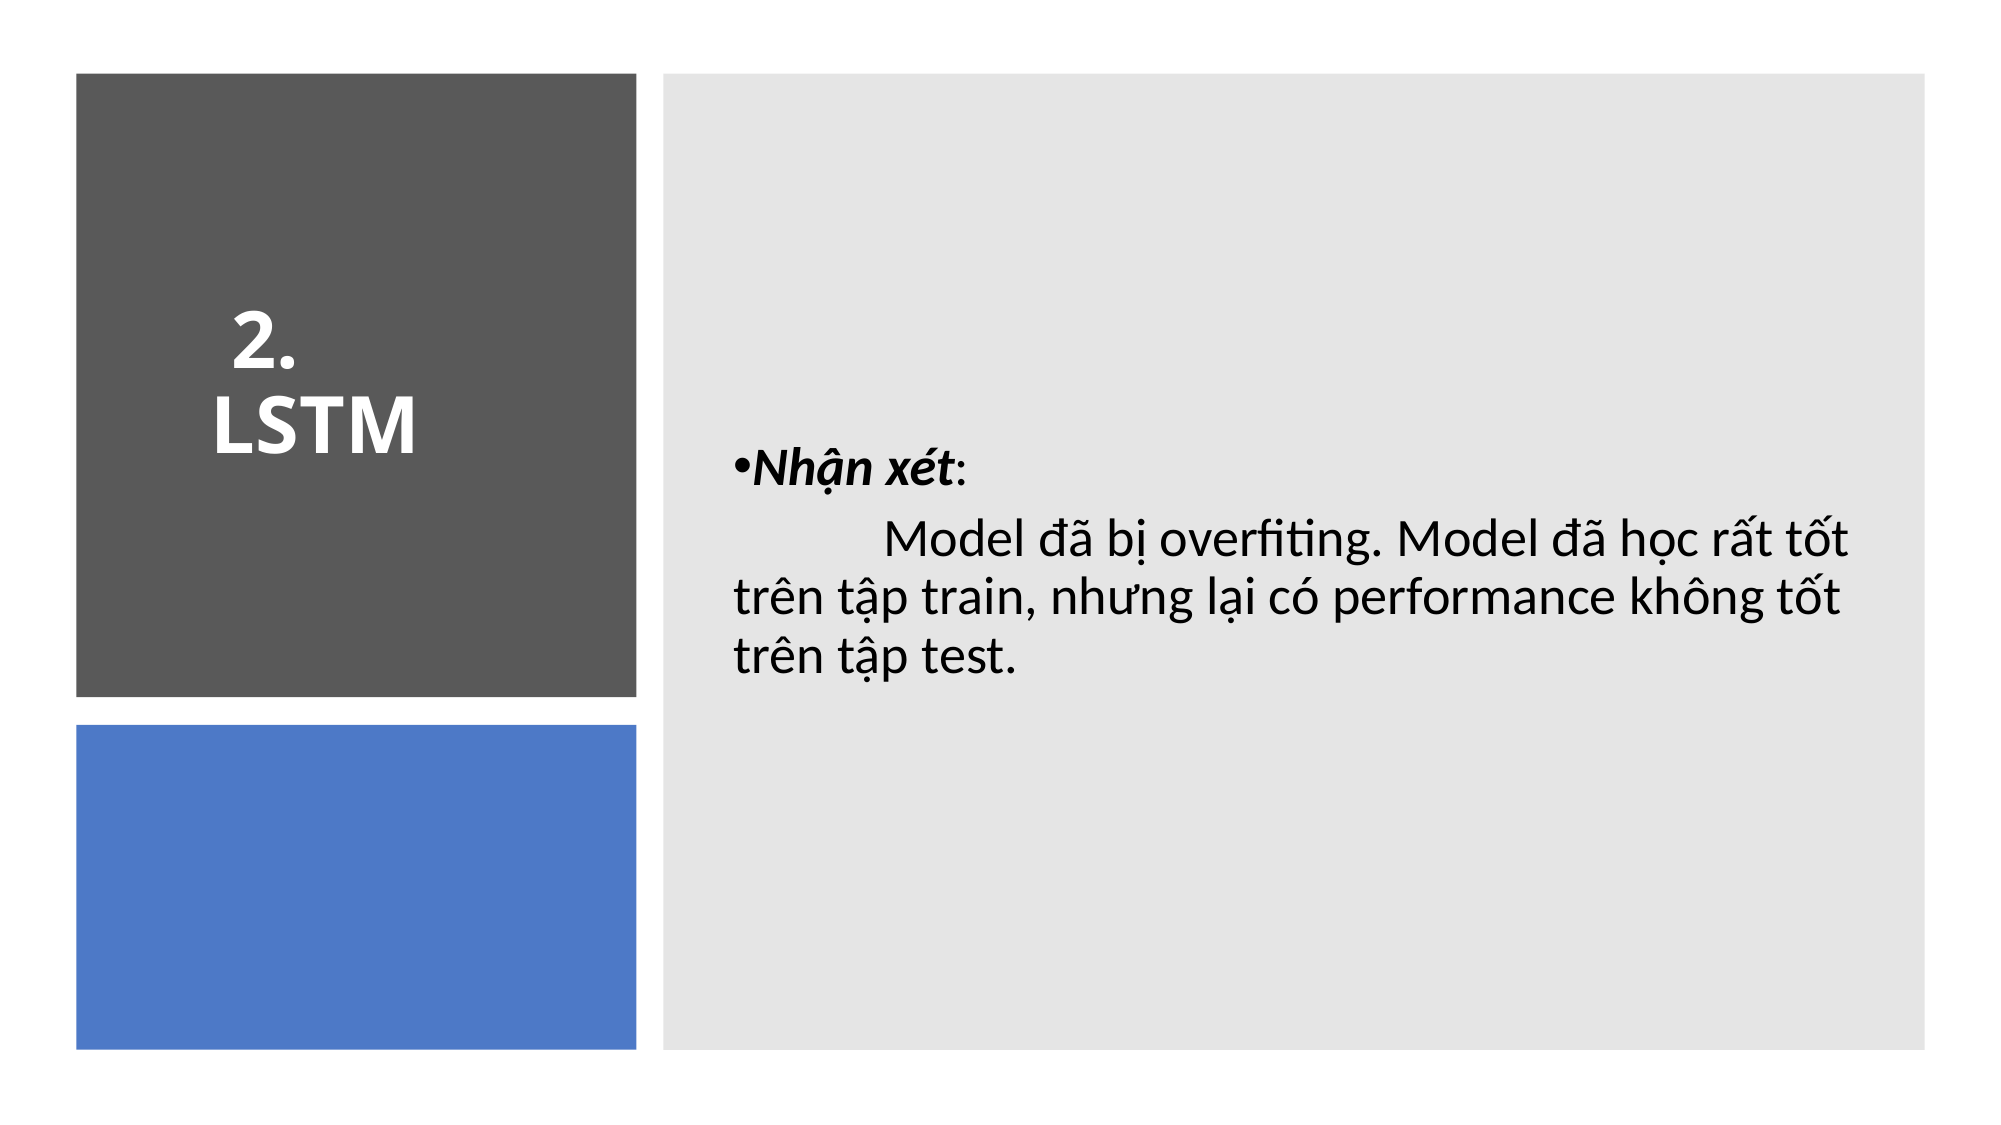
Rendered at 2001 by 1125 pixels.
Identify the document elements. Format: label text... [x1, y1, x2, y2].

text_box 2. LSTM [127, 119, 595, 652]
text_box [662, 72, 1926, 1051]
text_box [75, 724, 637, 1051]
text_box Nhận xét: Model đã bị overfiting. Model đã học rất tốt trên tập train, nhưng lại có performance không tốt trên tập test. [718, 112, 1873, 1011]
text_box [75, 72, 637, 698]
